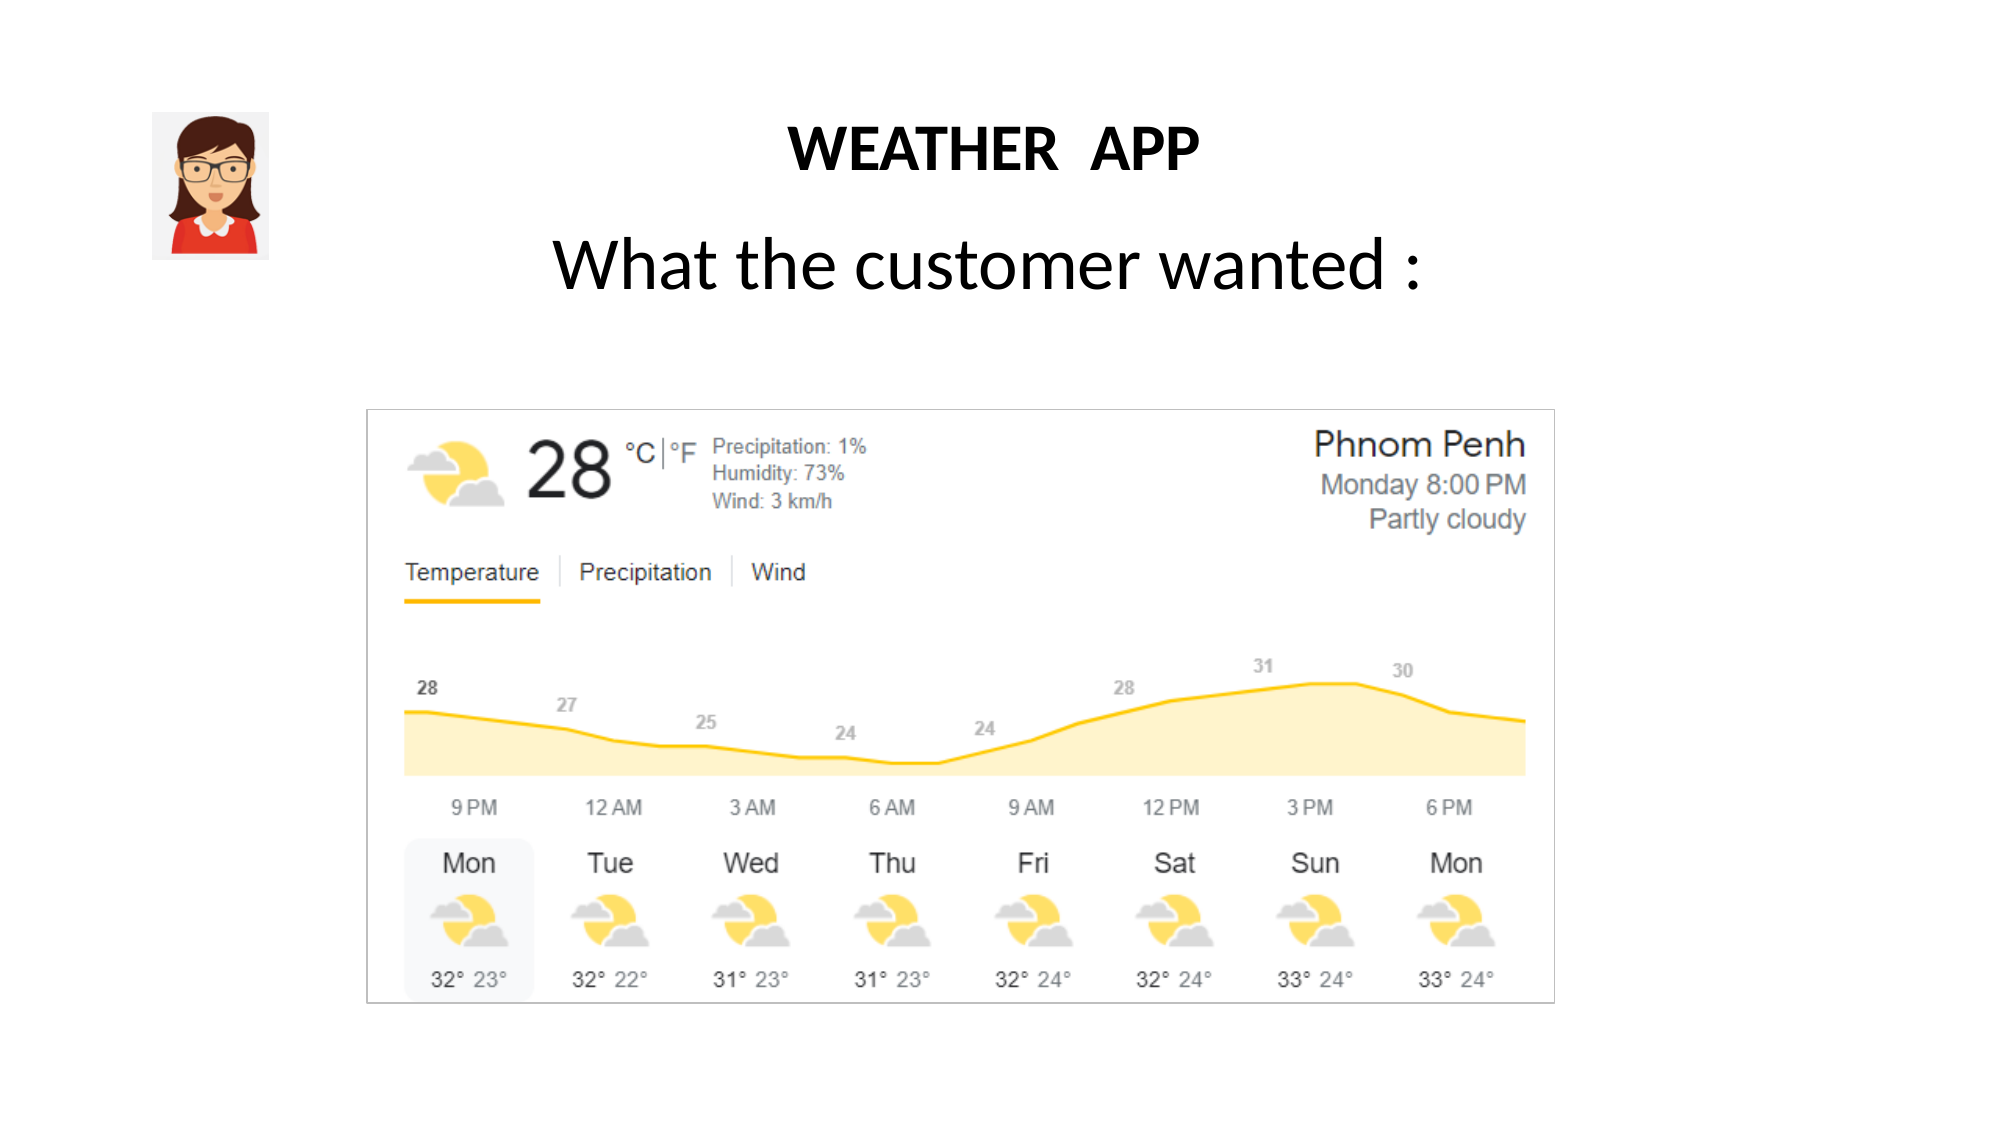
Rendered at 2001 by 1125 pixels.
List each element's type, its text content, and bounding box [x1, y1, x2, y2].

text_box What the customer wanted : [537, 206, 1452, 312]
picture [152, 112, 269, 260]
text_box WEATHER APP [772, 96, 1228, 192]
picture [367, 409, 1555, 1003]
